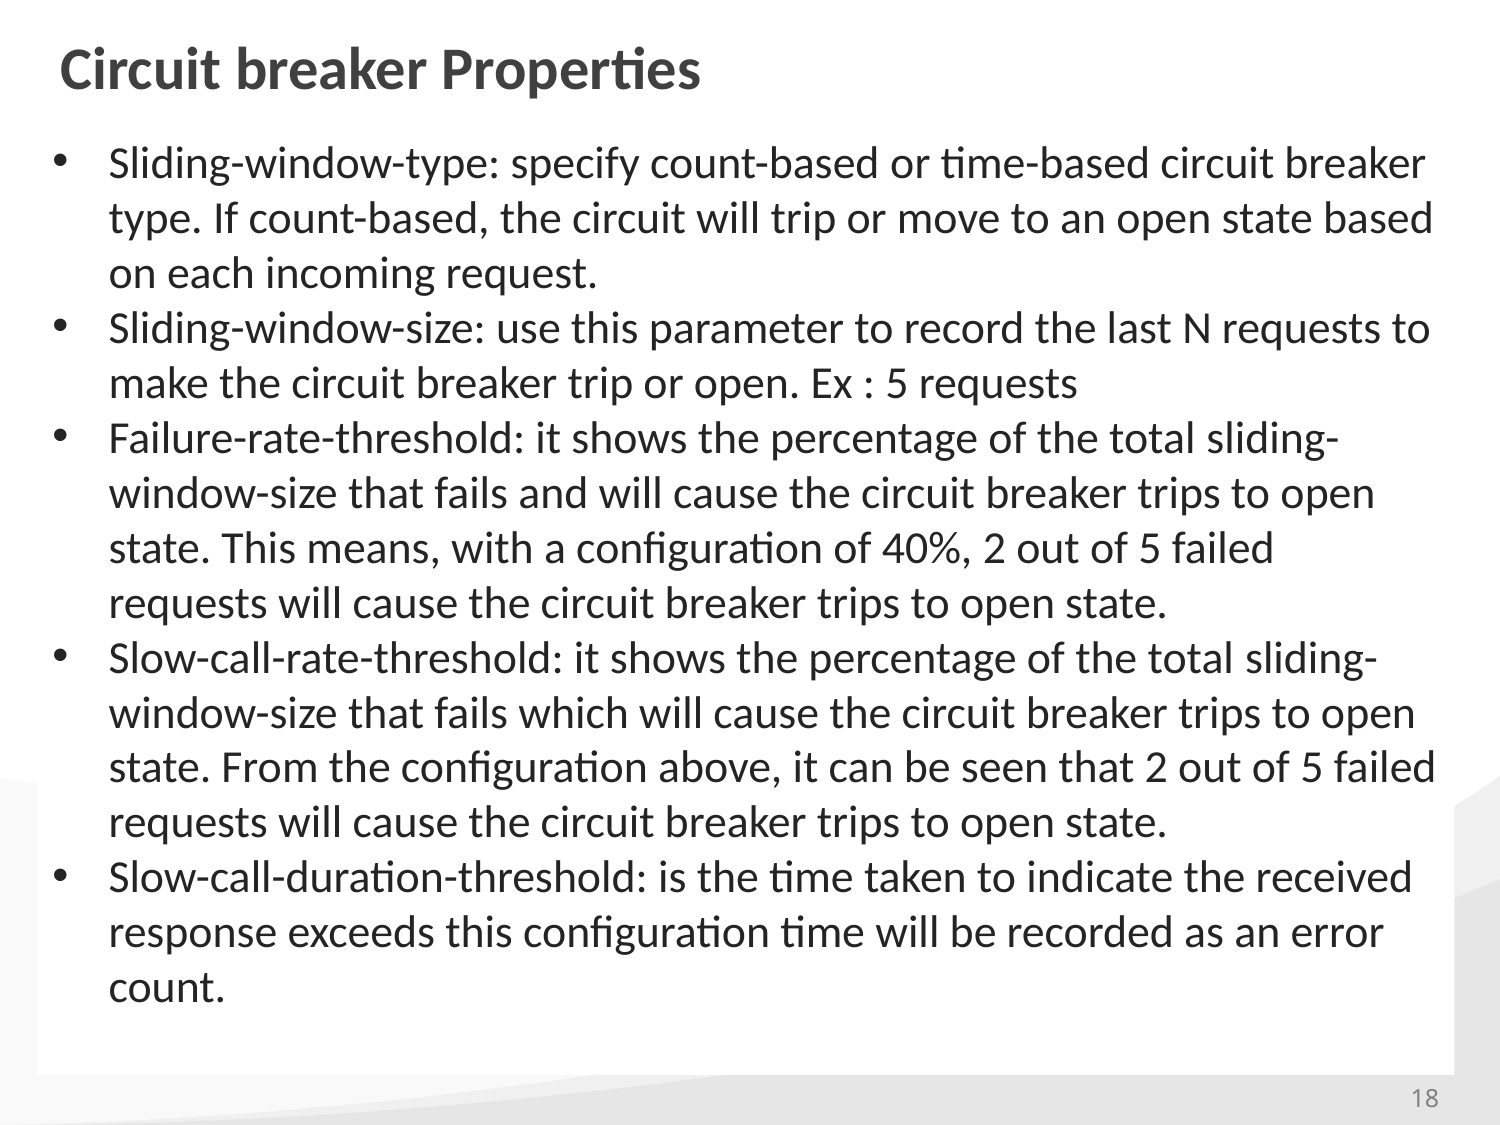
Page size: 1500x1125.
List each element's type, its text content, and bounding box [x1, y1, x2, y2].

text_box Sliding-window-type: specify count-based or time-based circuit breaker type. If count-based, the circuit will trip or move to an open state based on each incoming request. Sliding-window-size: use this parameter to record the last N requests to make the circuit breaker trip or open. Ex : 5 requests Failure-rate-threshold: it shows the percentage of the total sliding-window-size that fails and will cause the circuit breaker trips to open state. This means, with a configuration of 40%, 2 out of 5 failed requests will cause the circuit breaker trips to open state. Slow-call-rate-threshold: it shows the percentage of the total sliding-window-size that fails which will cause the circuit breaker trips to open state. From the configuration above, it can be seen that 2 out of 5 failed requests will cause the circuit breaker trips to open state. Slow-call-duration-threshold: is the time taken to indicate the received response exceeds this configuration time will be recorded as an error count. [35, 123, 1457, 1077]
title Circuit breaker Properties [45, 17, 1425, 113]
picture [0, 0, 1500, 1125]
